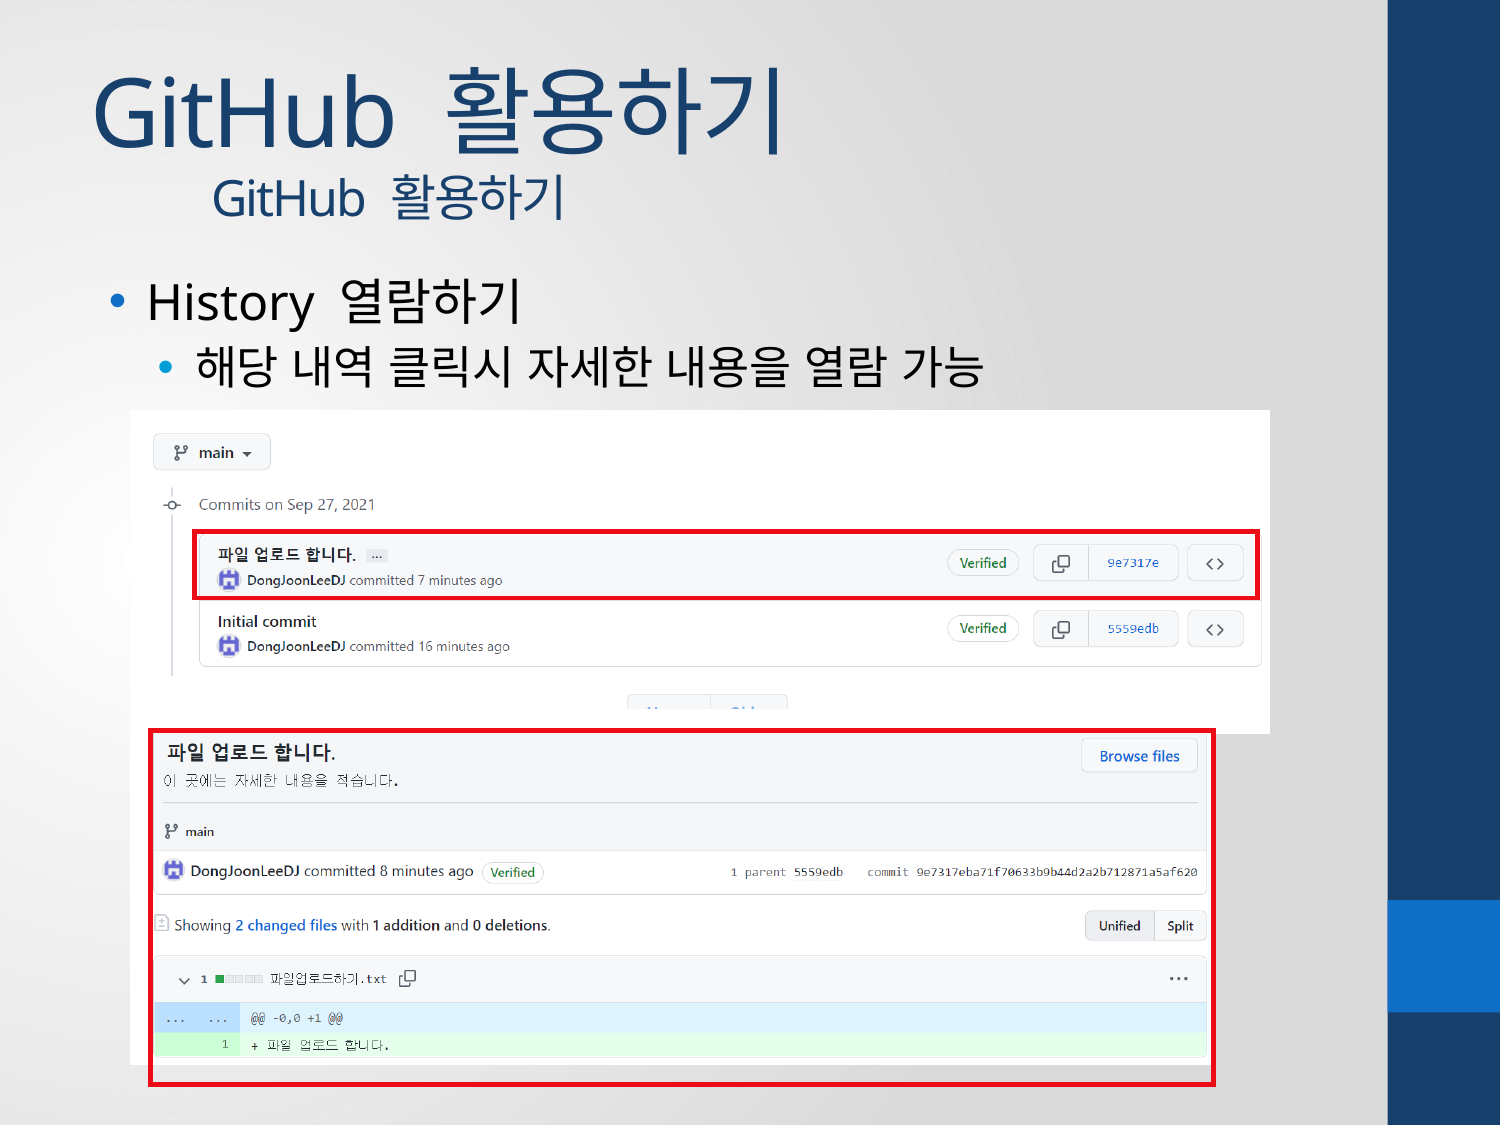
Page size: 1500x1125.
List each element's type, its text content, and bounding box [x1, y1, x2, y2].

list History 열람하기 해당 내역 클릭시 자세한 내용을 열람 가능 [75, 262, 1400, 1050]
picture [129, 410, 1271, 1065]
title GitHub 활용하기 GitHub 활용하기 [75, 45, 1325, 233]
text_box [149, 1070, 1216, 1087]
